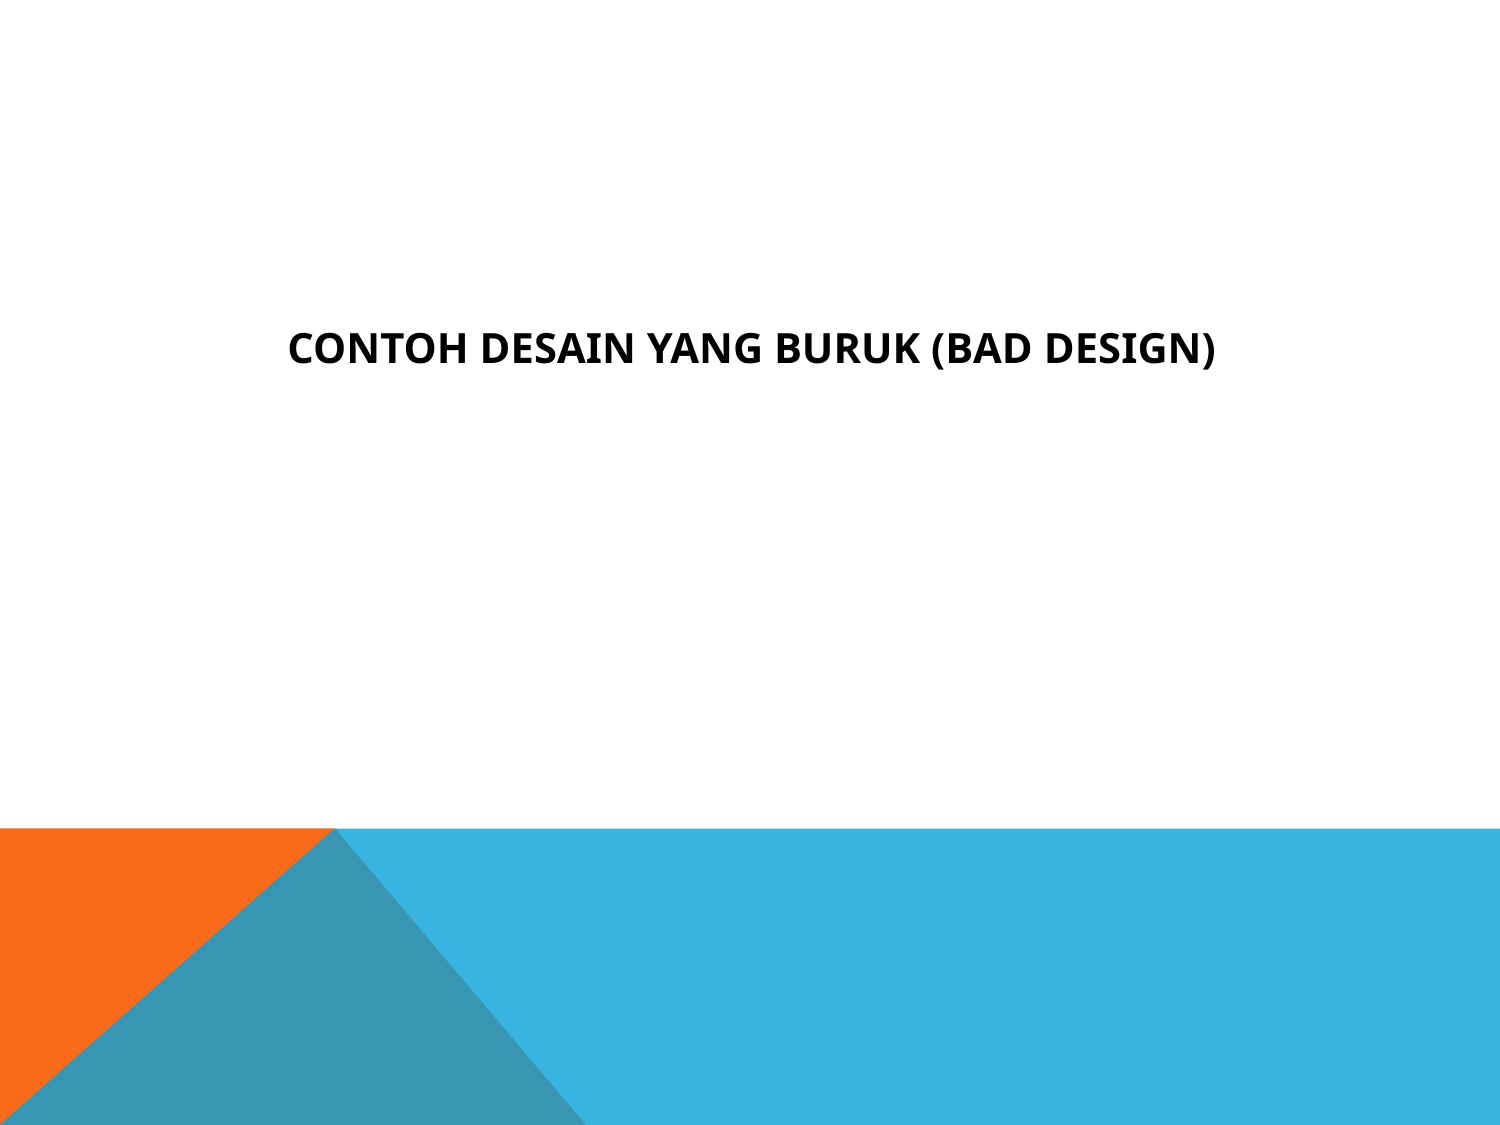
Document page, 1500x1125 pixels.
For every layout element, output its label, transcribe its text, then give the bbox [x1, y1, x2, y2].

list CONTOH DESAIN YANG BURUK (BAD DESIGN) [135, 180, 1369, 768]
